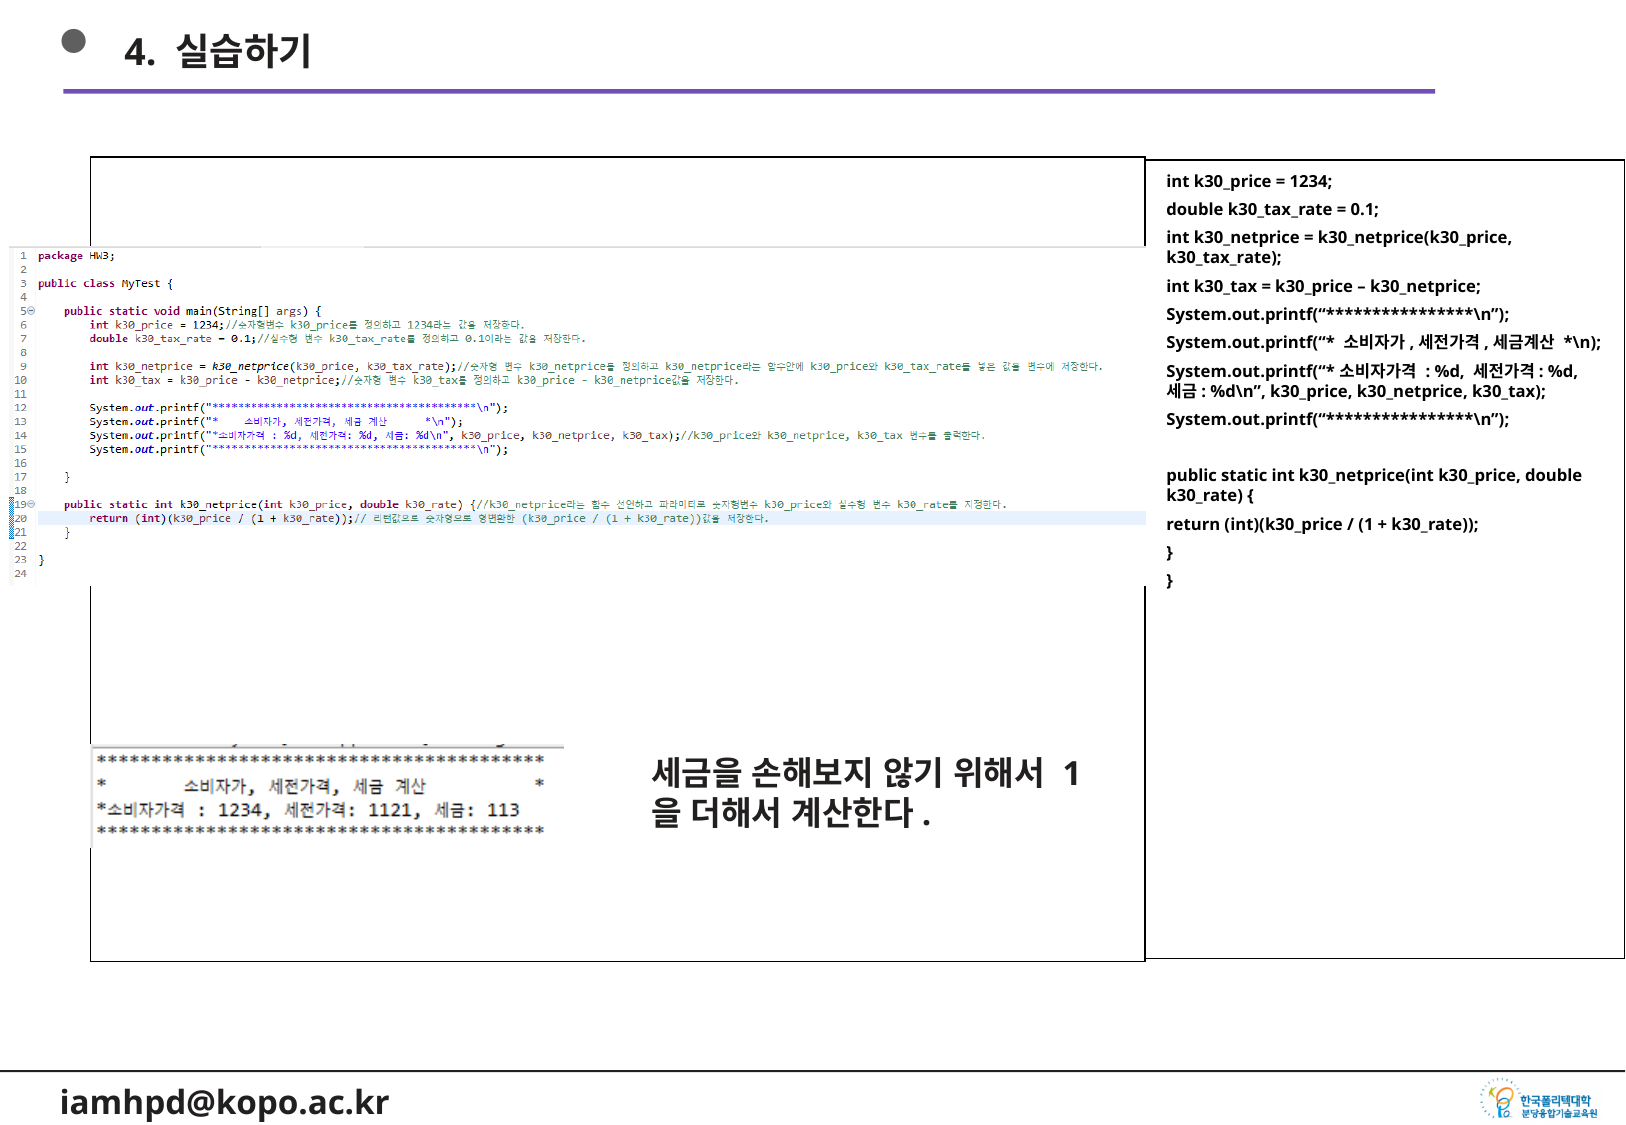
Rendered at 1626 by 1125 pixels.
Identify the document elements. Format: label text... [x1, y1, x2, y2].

text_box 세금을 손해보지 않기 위해서 1을 더해서 계산한다. [636, 744, 1132, 840]
text_box int k30_price = 1234; double k30_tax_rate = 0.1; int k30_netprice = k30_netprice(k30_price, k30_tax_rate); int k30_tax = k30_price – k30_netprice; System.out.printf(“****************\n”); System.out.printf(“* 소비자가,세전가격,세금계산 *\n); System.out.printf(“*소비자가격 : %d, 세전가격: %d, 세금: %d\n”, k30_price, k30_netprice, k30_tax); System.out.printf(“****************\n”); public static int k30_netprice(int k30_price, double k30_rate) { return (int)(k30_price / (1 + k30_rate)); } } [1146, 160, 1625, 959]
text_box [90, 591, 1146, 962]
picture [1476, 1073, 1604, 1125]
text_box [90, 156, 1146, 245]
picture [90, 744, 565, 848]
text_box 4. 실습하기 [109, 20, 943, 93]
picture [9, 245, 1146, 586]
